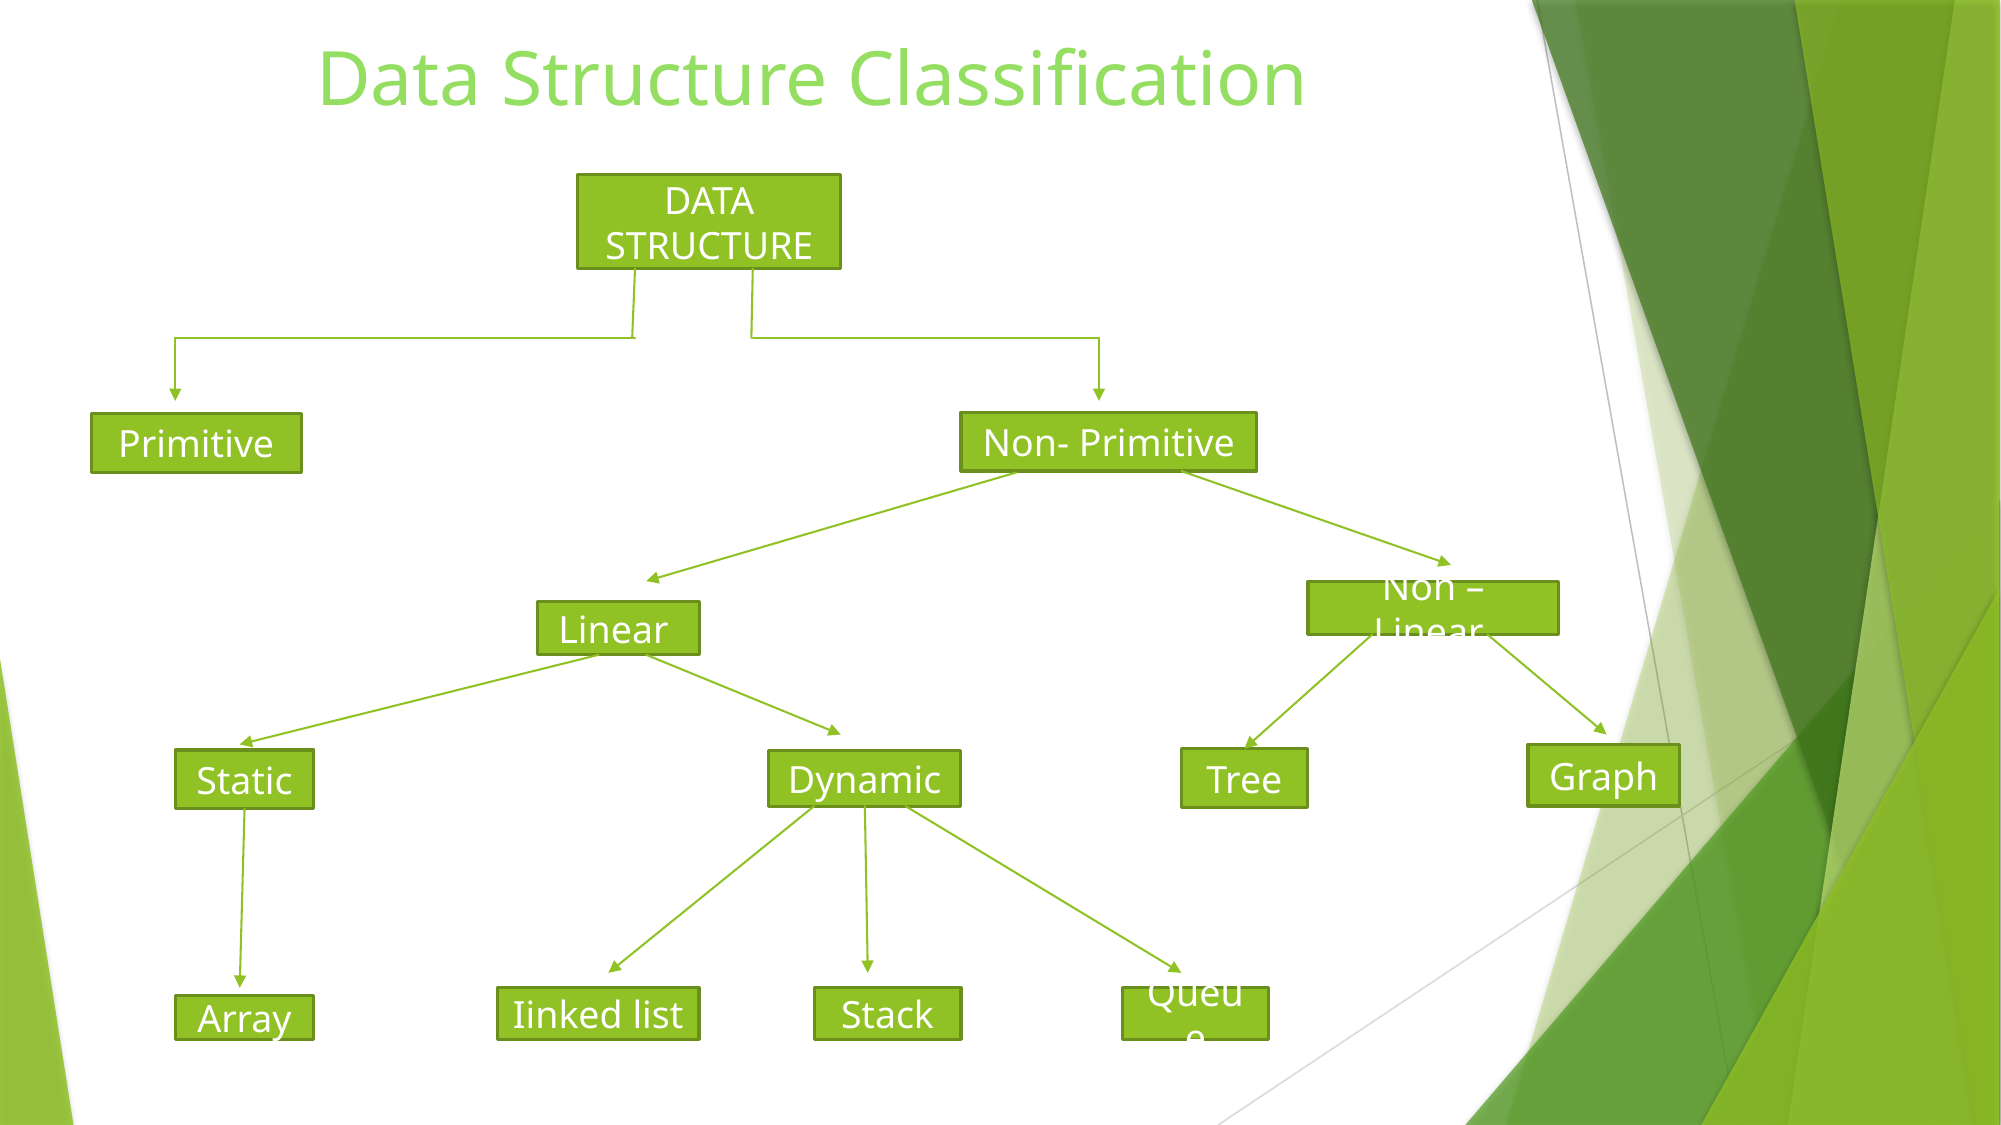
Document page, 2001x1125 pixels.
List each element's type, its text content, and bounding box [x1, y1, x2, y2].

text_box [239, 808, 246, 989]
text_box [645, 654, 842, 735]
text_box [905, 805, 1182, 974]
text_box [864, 805, 869, 974]
text_box Non – Linear [1306, 580, 1560, 636]
text_box Linear [536, 600, 701, 656]
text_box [645, 471, 1017, 582]
text_box Tree [1180, 747, 1309, 809]
text_box Graph [1526, 743, 1681, 808]
text_box Stack [813, 986, 963, 1041]
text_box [750, 268, 754, 339]
text_box Array [174, 994, 315, 1041]
text_box Non- Primitive [959, 411, 1258, 473]
text_box Queue [1121, 986, 1270, 1041]
text_box Primitive [90, 412, 303, 474]
text_box Dynamic [767, 749, 962, 808]
text_box Iinked list [496, 986, 701, 1041]
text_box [1486, 633, 1607, 736]
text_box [239, 654, 600, 745]
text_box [1180, 470, 1452, 566]
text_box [631, 268, 636, 337]
text_box Data Structure Classification [301, 23, 1390, 173]
text_box DATA STRUCTURE [576, 173, 842, 270]
text_box Static [174, 748, 315, 810]
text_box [1243, 633, 1373, 750]
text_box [607, 805, 815, 974]
